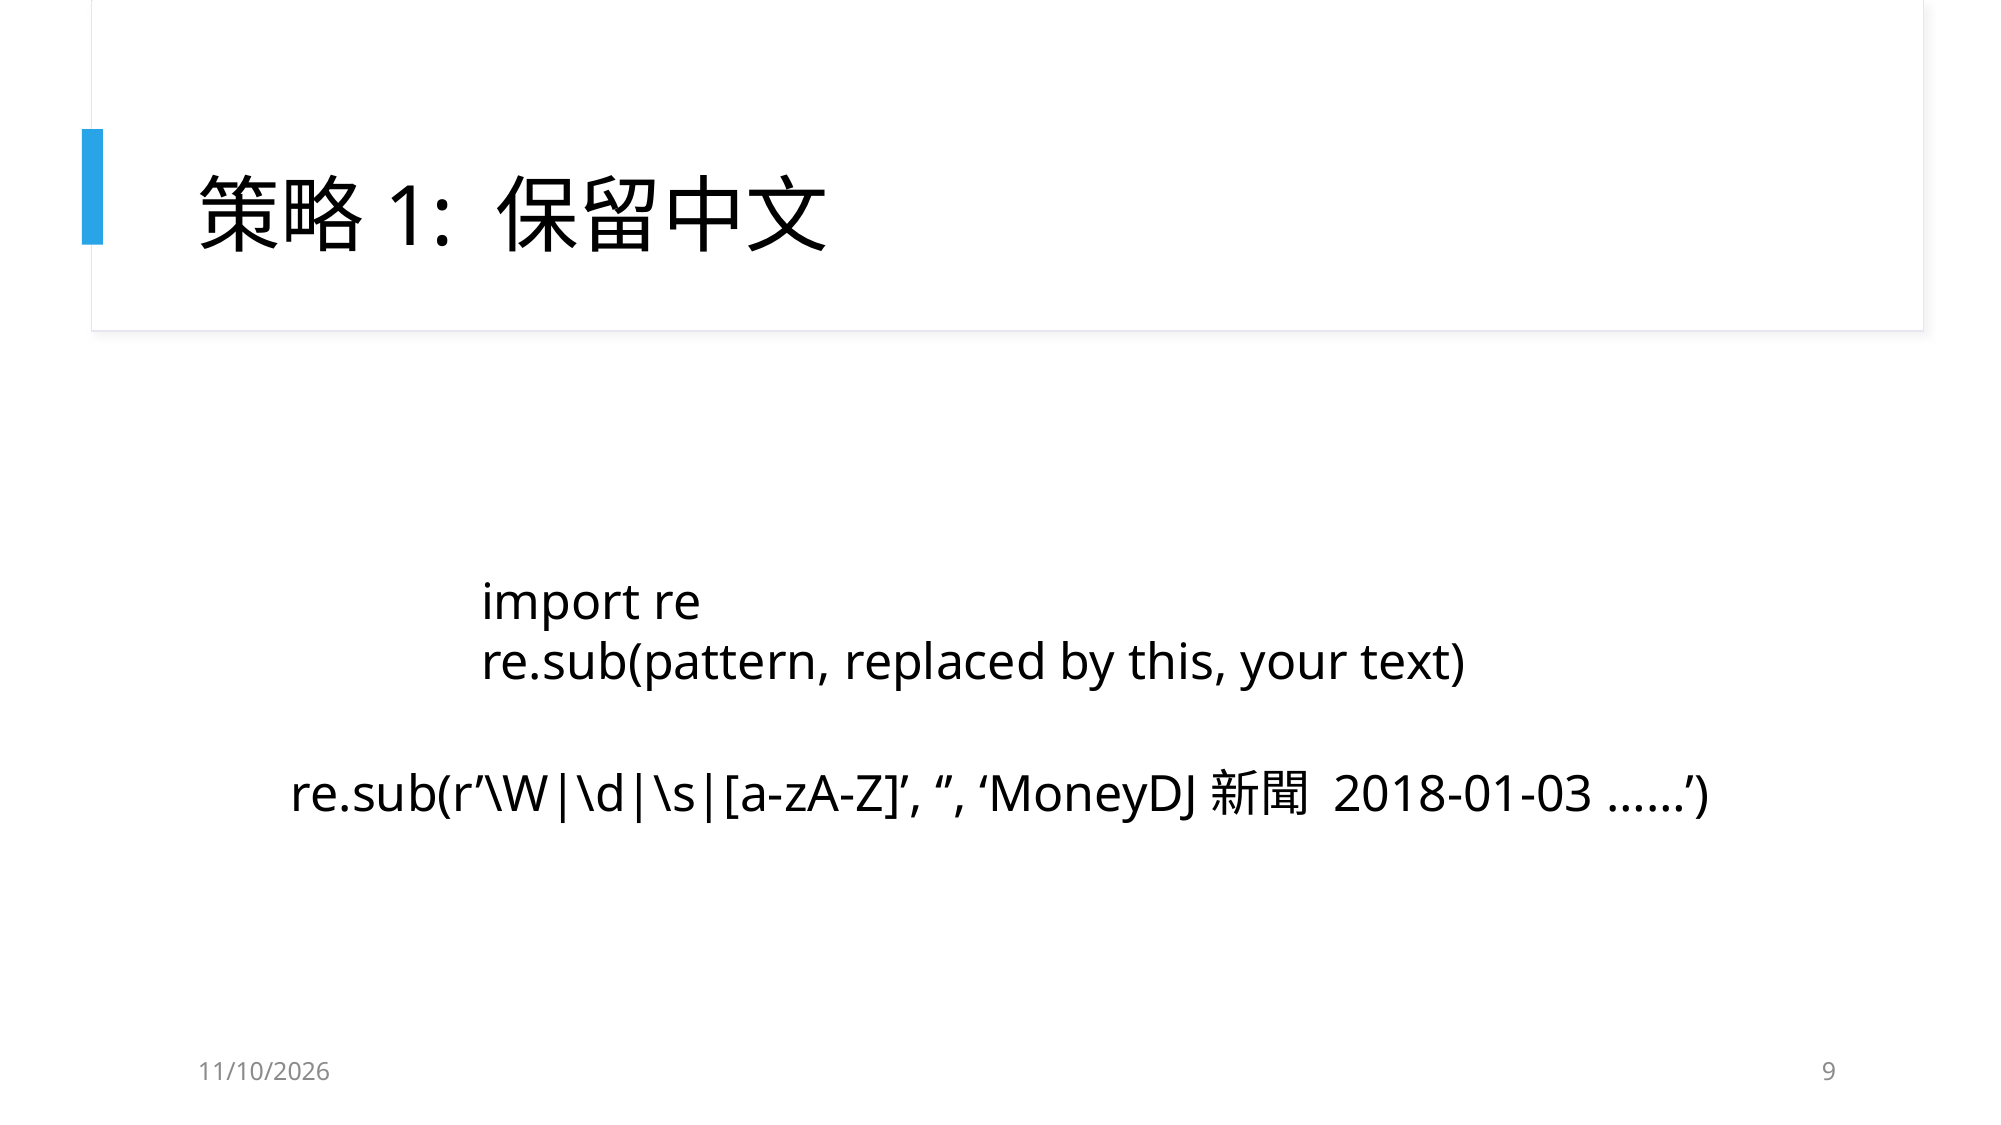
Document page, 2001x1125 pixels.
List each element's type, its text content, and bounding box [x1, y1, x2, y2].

slide_number 9 [1401, 1042, 1851, 1103]
text_box import re re.sub(pattern, replaced by this, your text) [466, 562, 1481, 698]
text_box re.sub(r’\W|\d|\s|[a-zA-Z]’, ‘’, ‘MoneyDJ新聞 2018-01-03 ……’) [275, 754, 1724, 829]
title 策略1: 保留中文 [183, 90, 1851, 284]
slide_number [183, 1042, 633, 1103]
